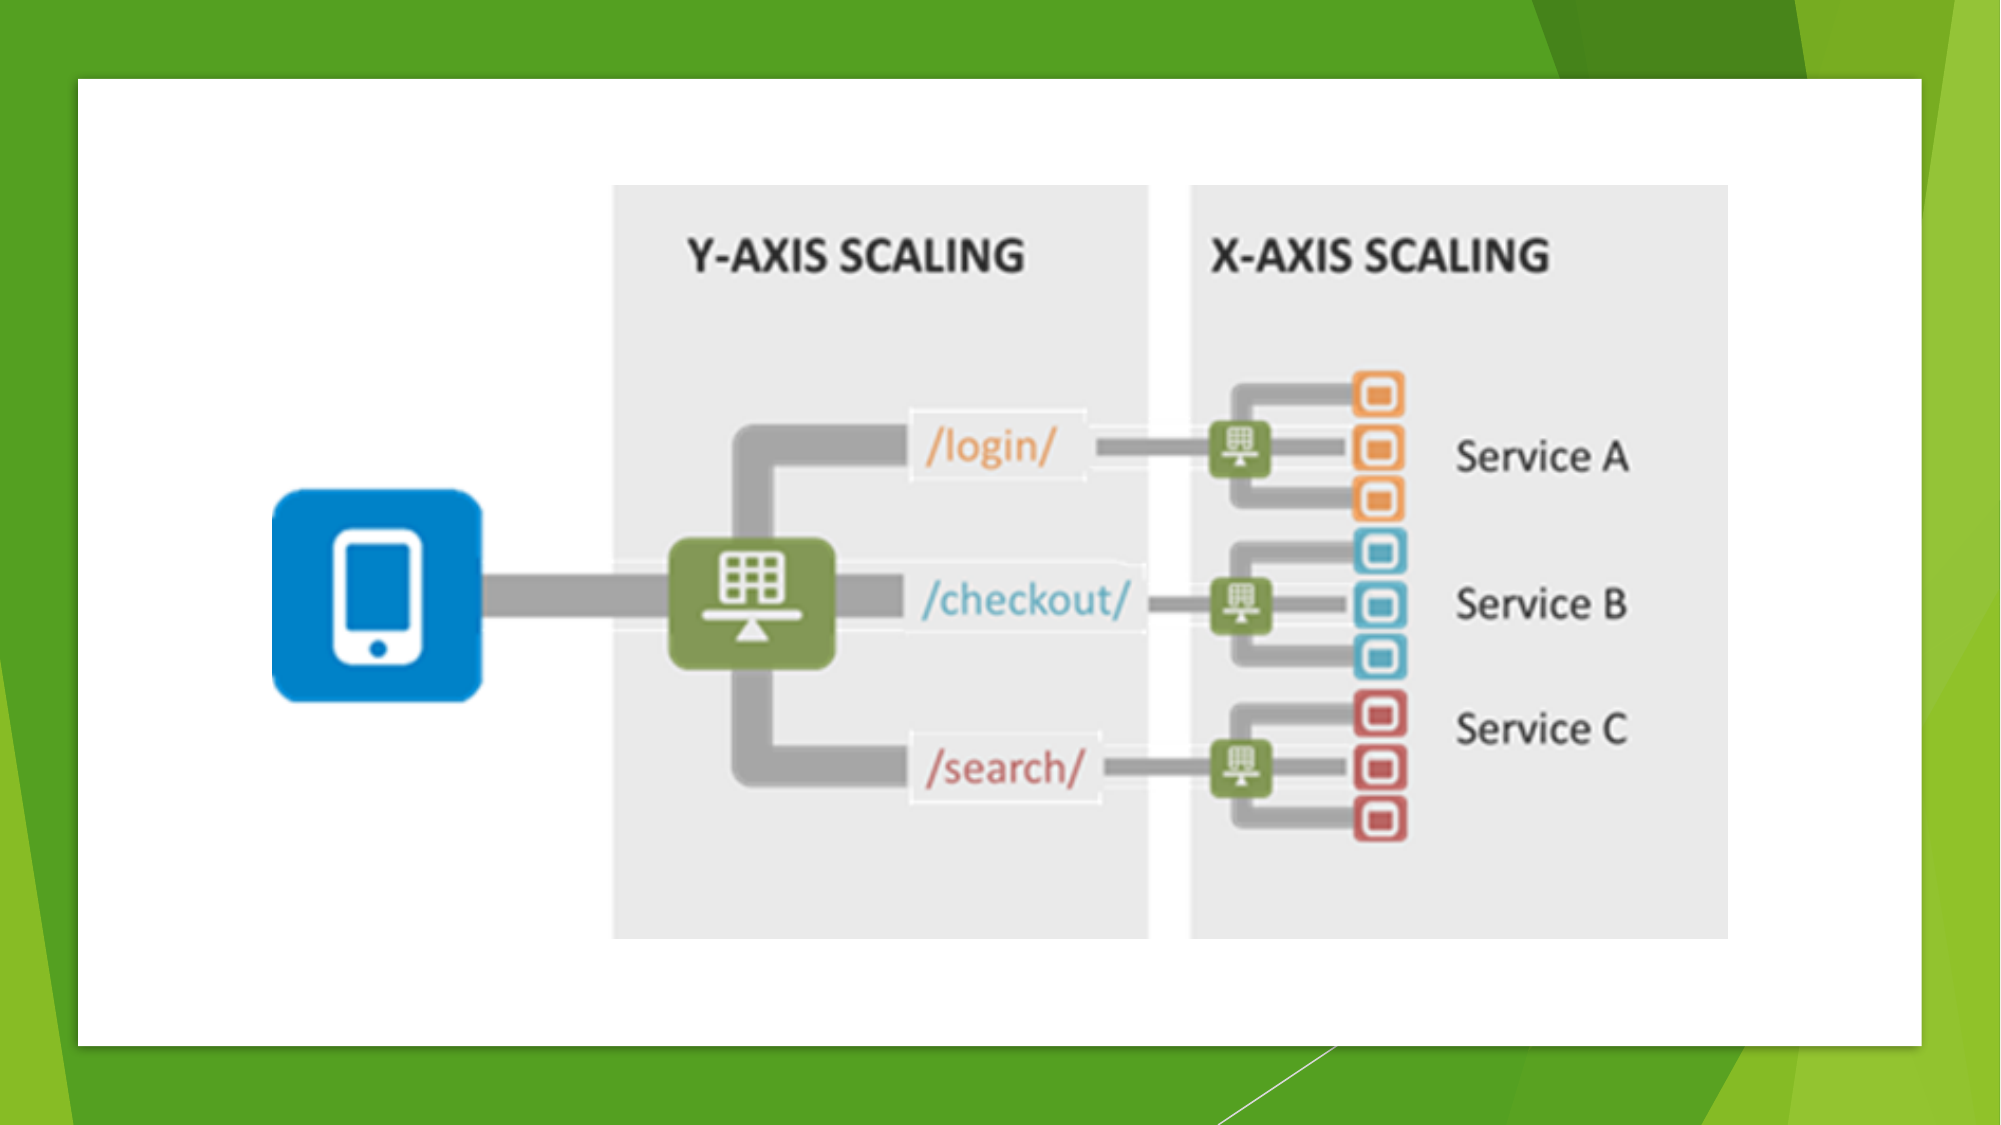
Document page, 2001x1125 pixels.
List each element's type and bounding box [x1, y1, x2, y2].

text_box [0, 0, 2000, 1125]
list [272, 185, 1728, 939]
